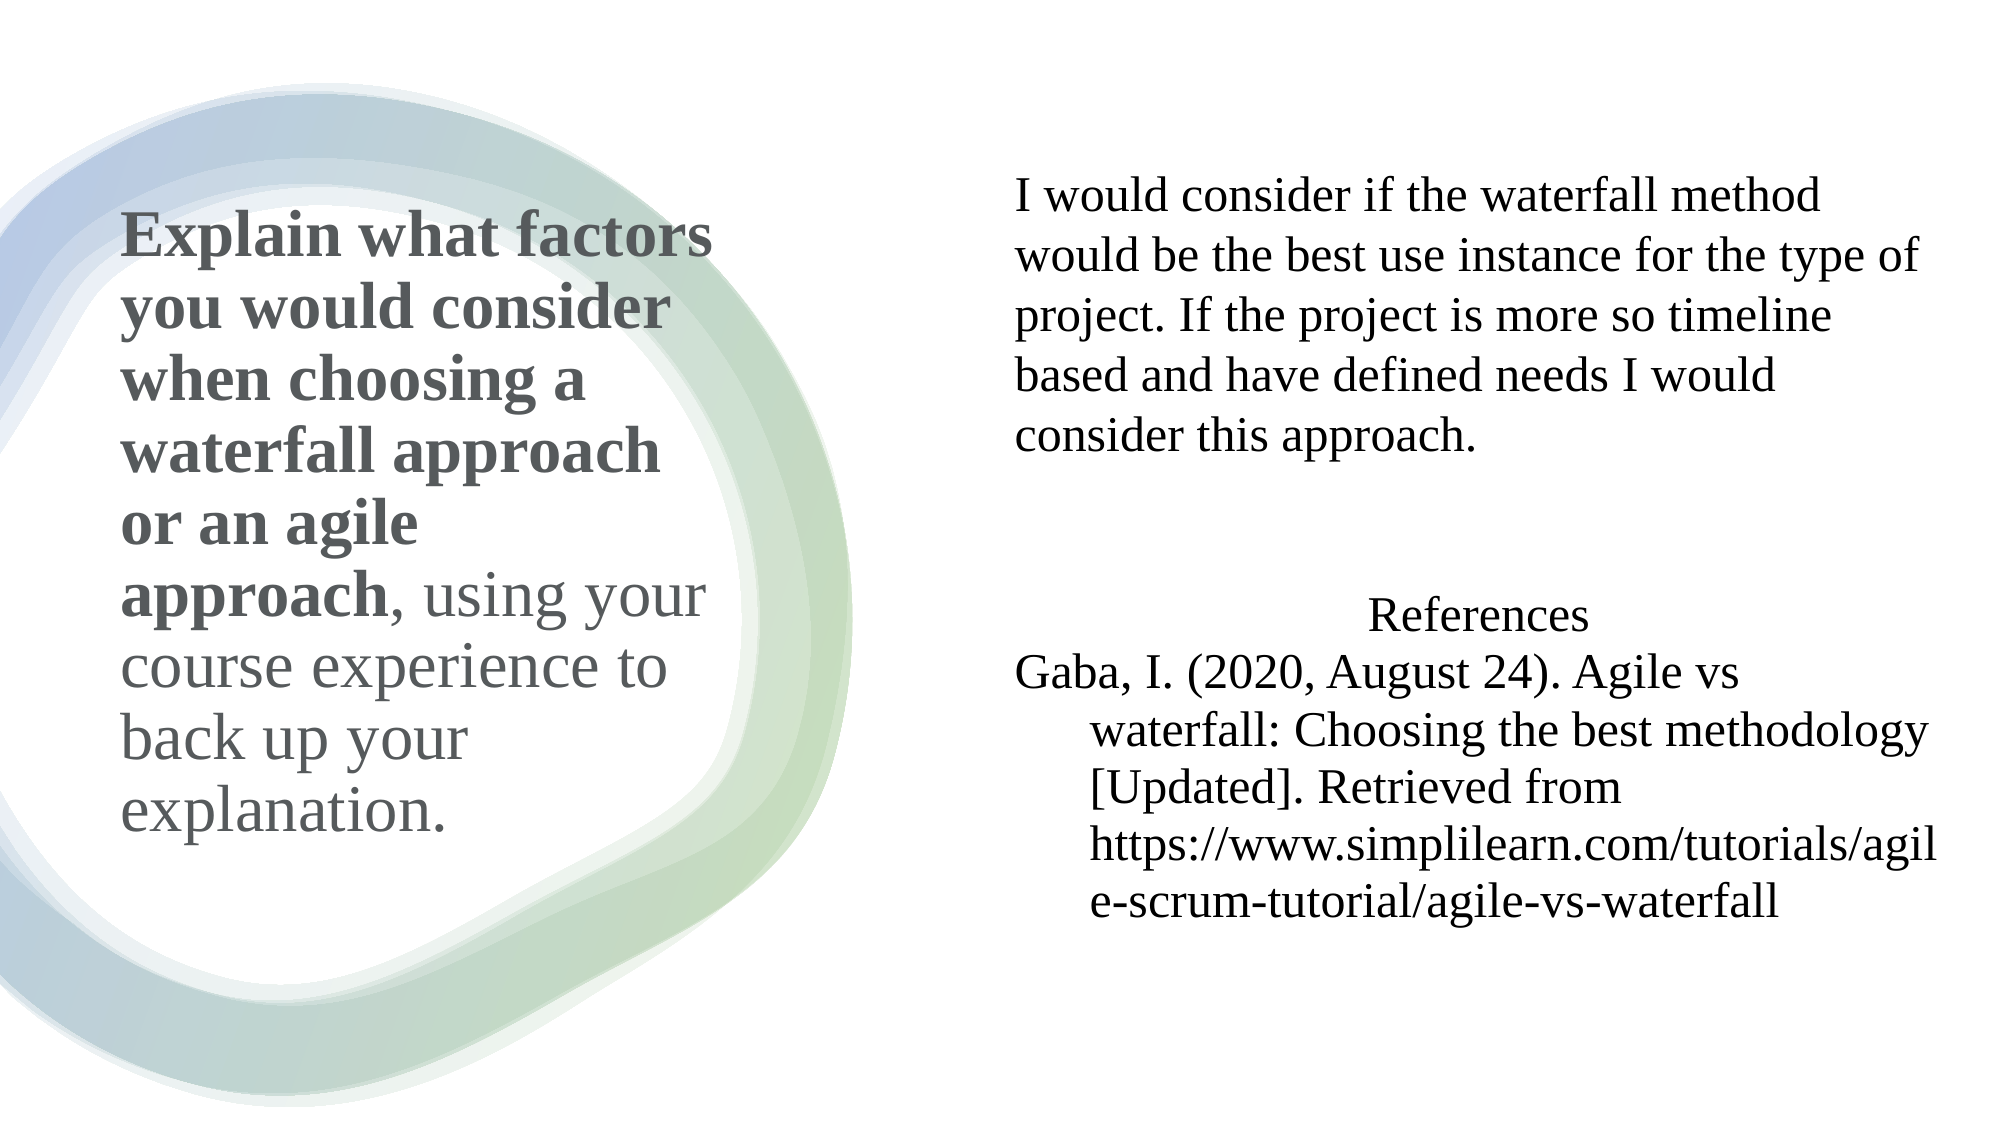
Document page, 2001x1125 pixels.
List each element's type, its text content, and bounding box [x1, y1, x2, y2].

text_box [0, 83, 853, 1107]
text_box [0, 0, 2000, 1125]
text_box I would consider if the waterfall method would be the best use instance for the type of project. If the project is more so timeline based and have defined needs I would consider this approach. References Gaba, I. (2020, August 24). Agile vs waterfall: Choosing the best methodology [Updated]. Retrieved from https://www.simplilearn.com/tutorials/agile-scrum-tutorial/agile-vs-waterfall [999, 154, 1958, 1071]
